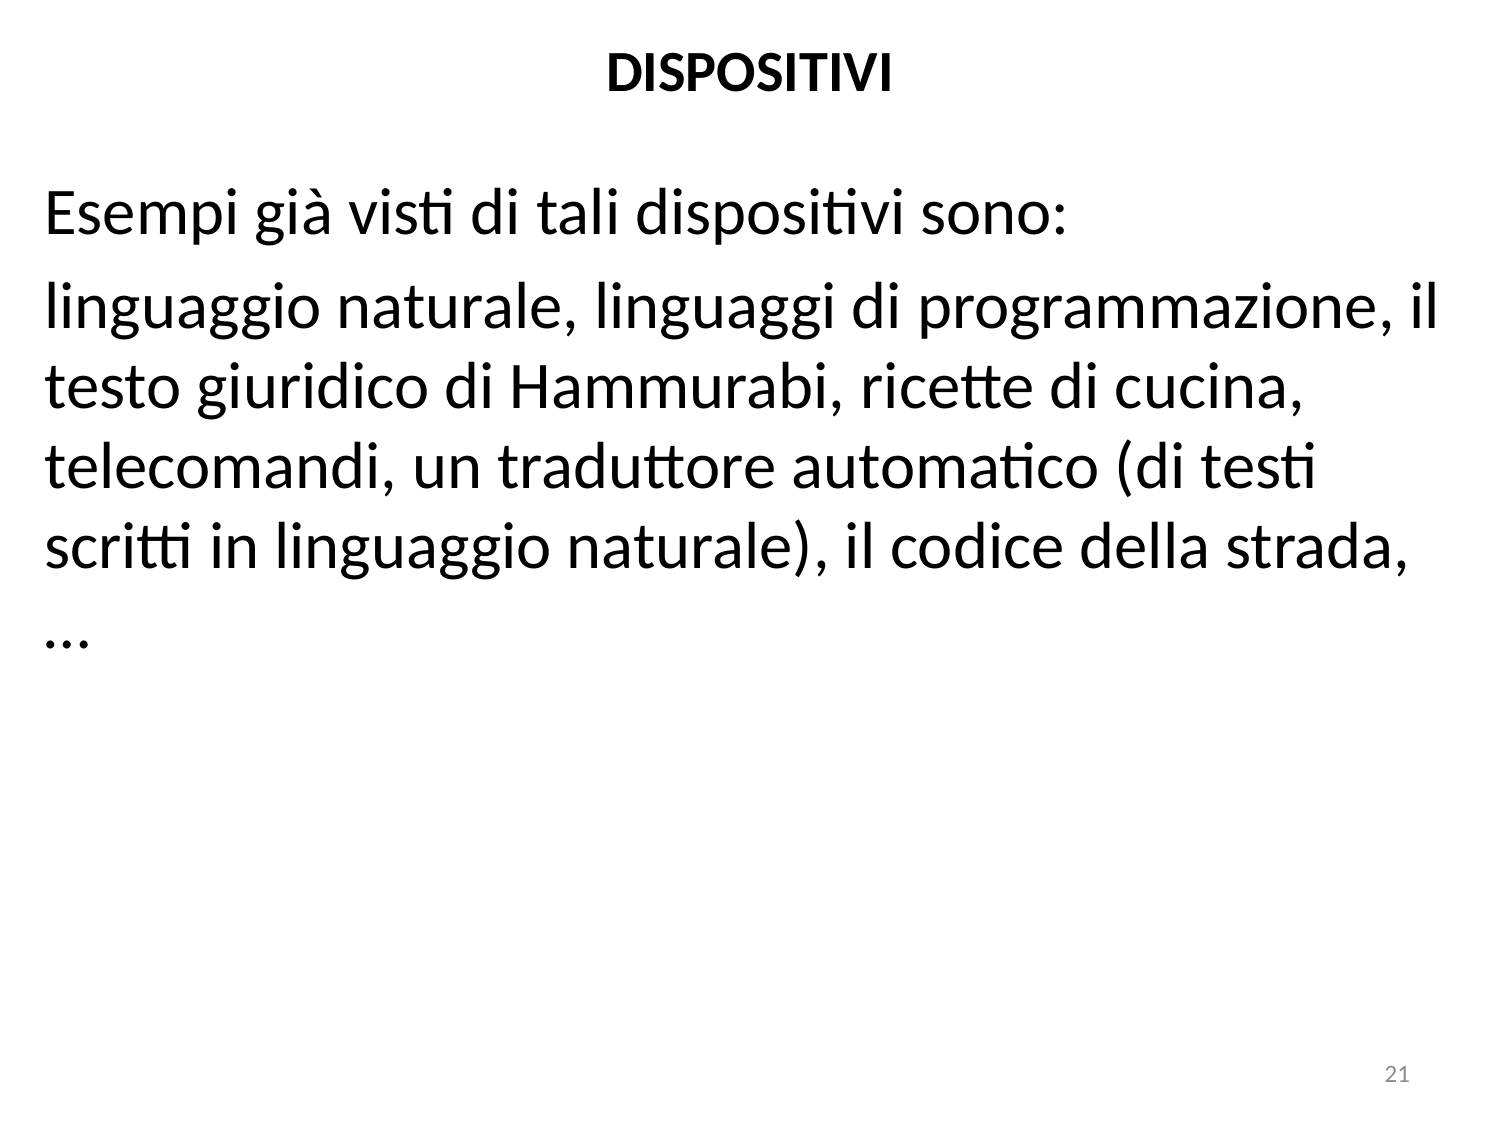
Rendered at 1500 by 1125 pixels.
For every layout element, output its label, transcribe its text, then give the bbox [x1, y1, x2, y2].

slide_number 21 [1074, 1042, 1425, 1103]
title DISPOSITIVI [75, 0, 1425, 138]
list Esempi già visti di tali dispositivi sono: linguaggio naturale, linguaggi di programmazione, il testo giuridico di Hammurabi, ricette di cucina, telecomandi, un traduttore automatico (di testi scritti in linguaggio naturale), il codice della strada, … [29, 160, 1459, 1071]
